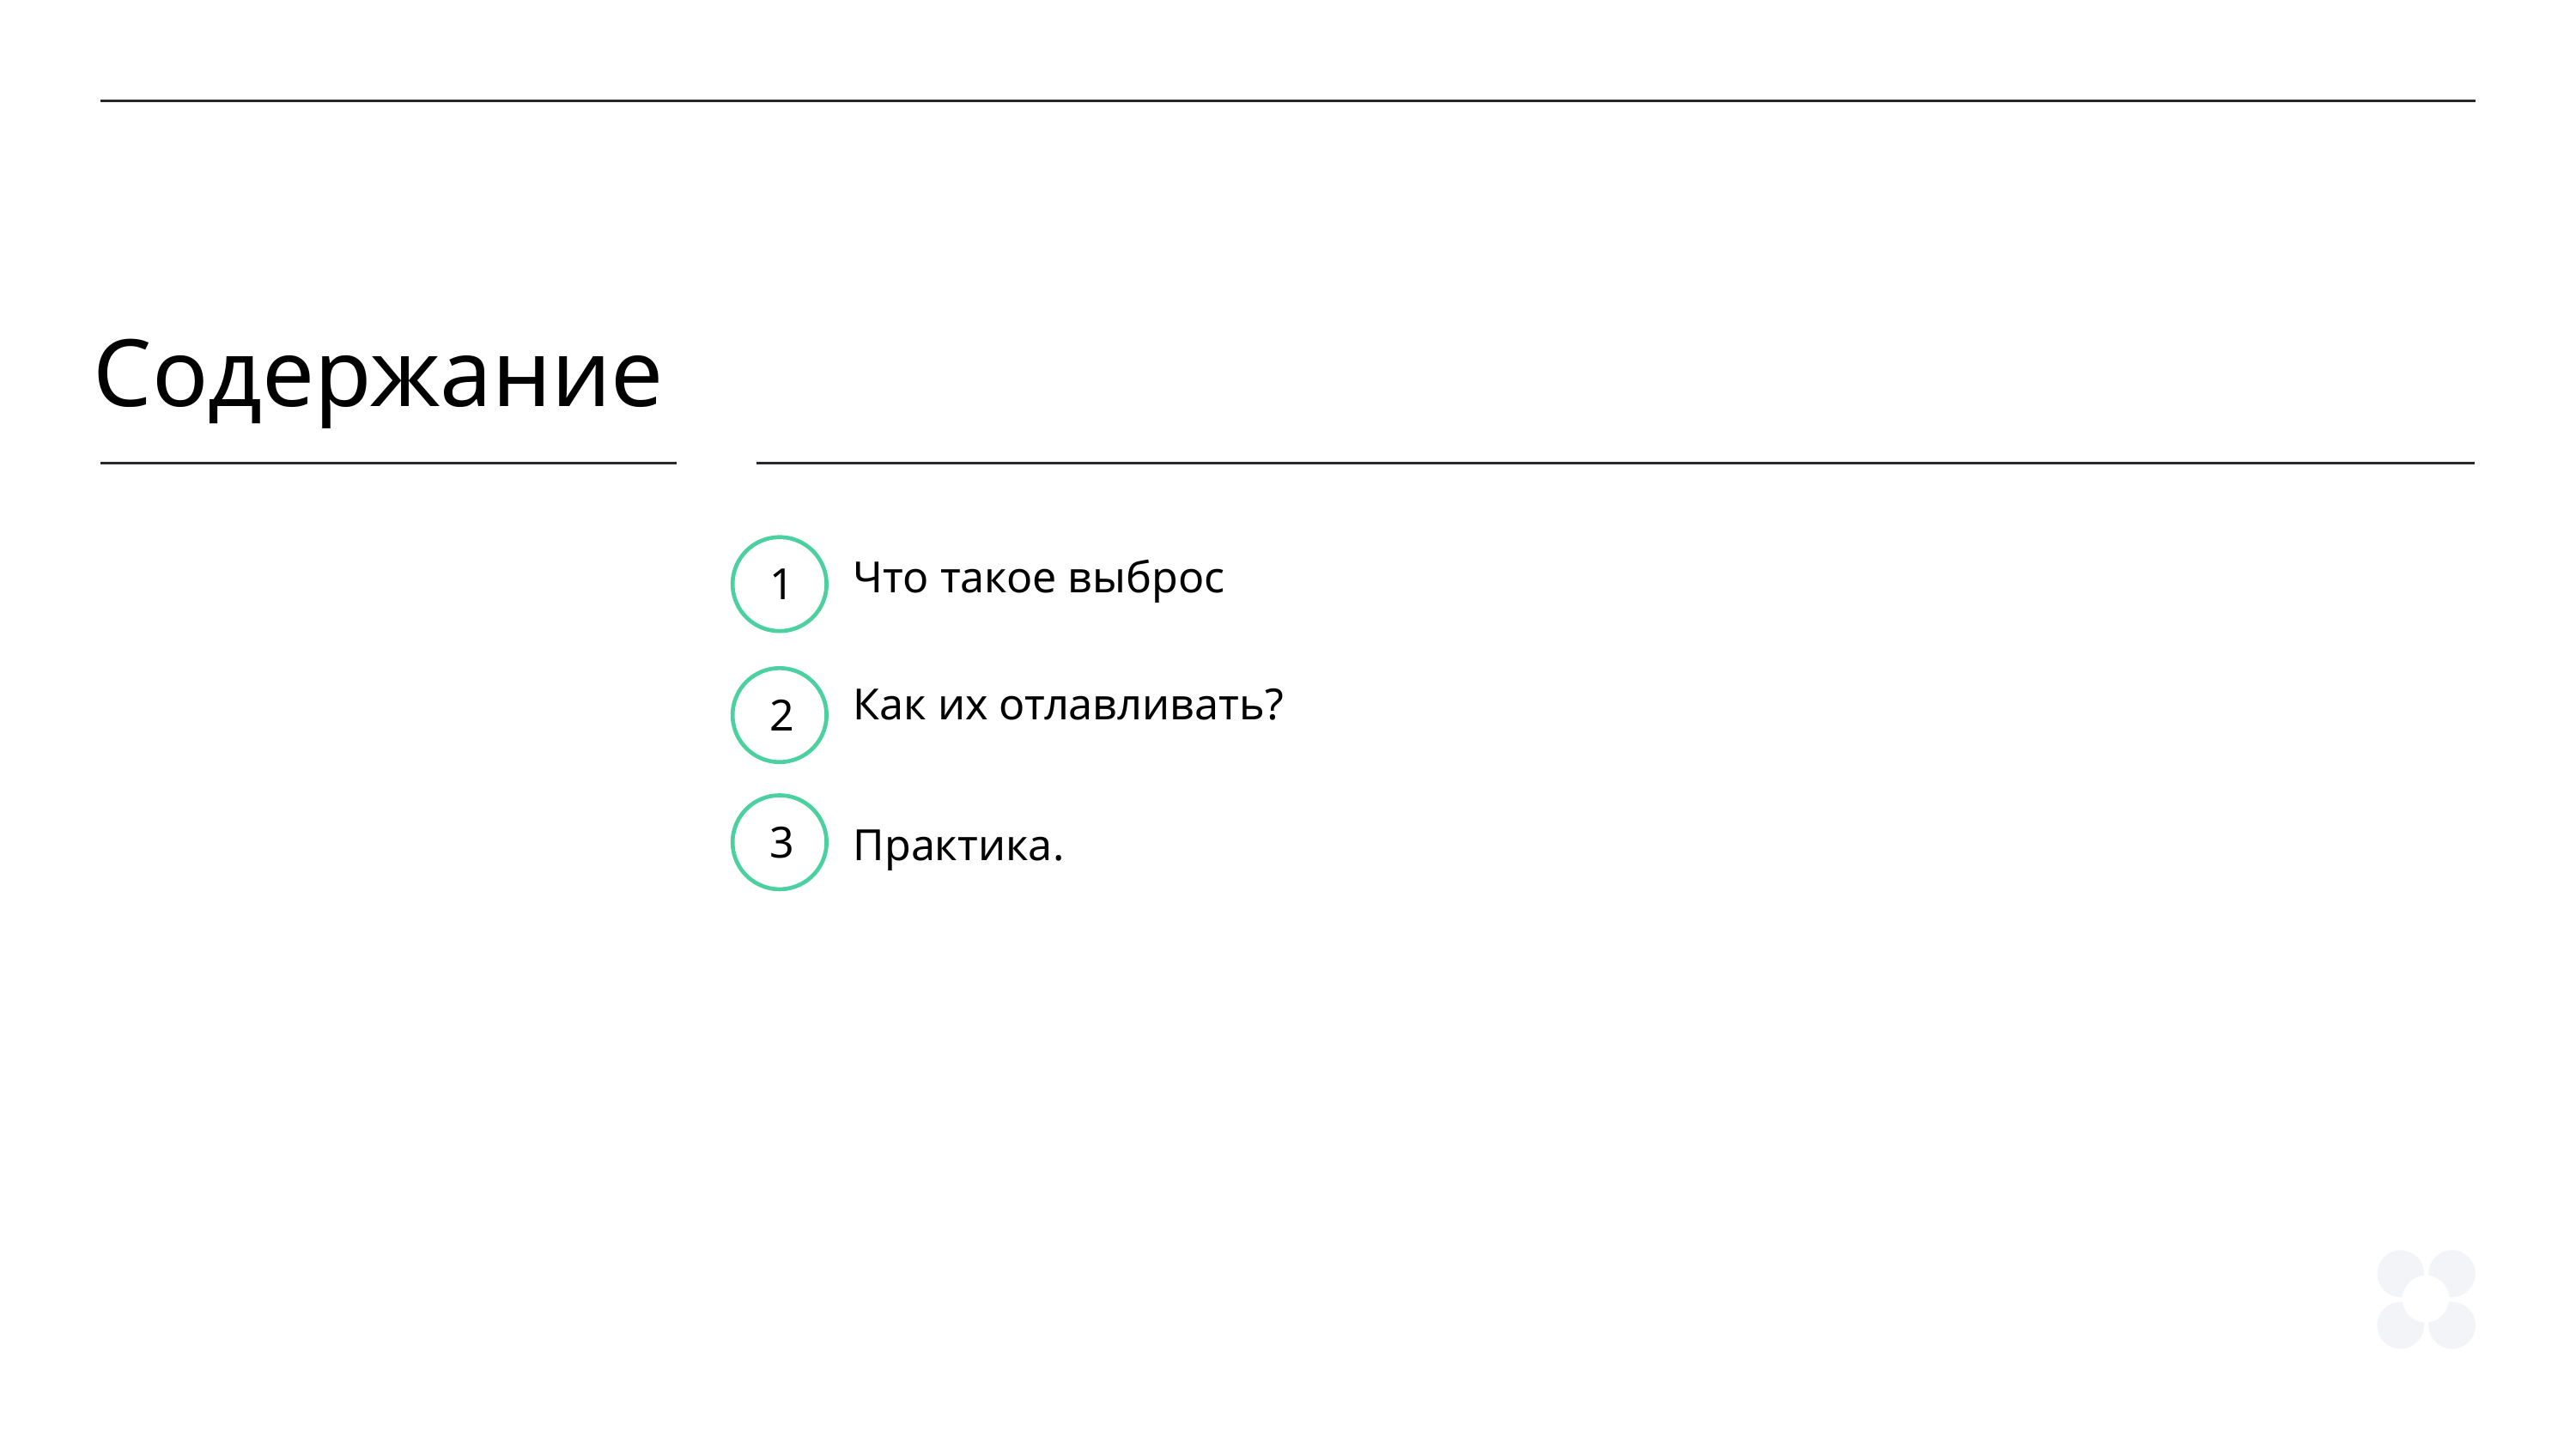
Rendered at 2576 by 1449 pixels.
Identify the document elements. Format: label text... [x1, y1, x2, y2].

text_box Содержание [80, 322, 733, 444]
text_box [732, 668, 827, 762]
text_box Как их отлавливать? [840, 664, 1960, 759]
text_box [732, 795, 827, 890]
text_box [732, 537, 827, 632]
text_box Что такое выброс [840, 537, 1960, 632]
text_box Практика. [840, 804, 1960, 880]
